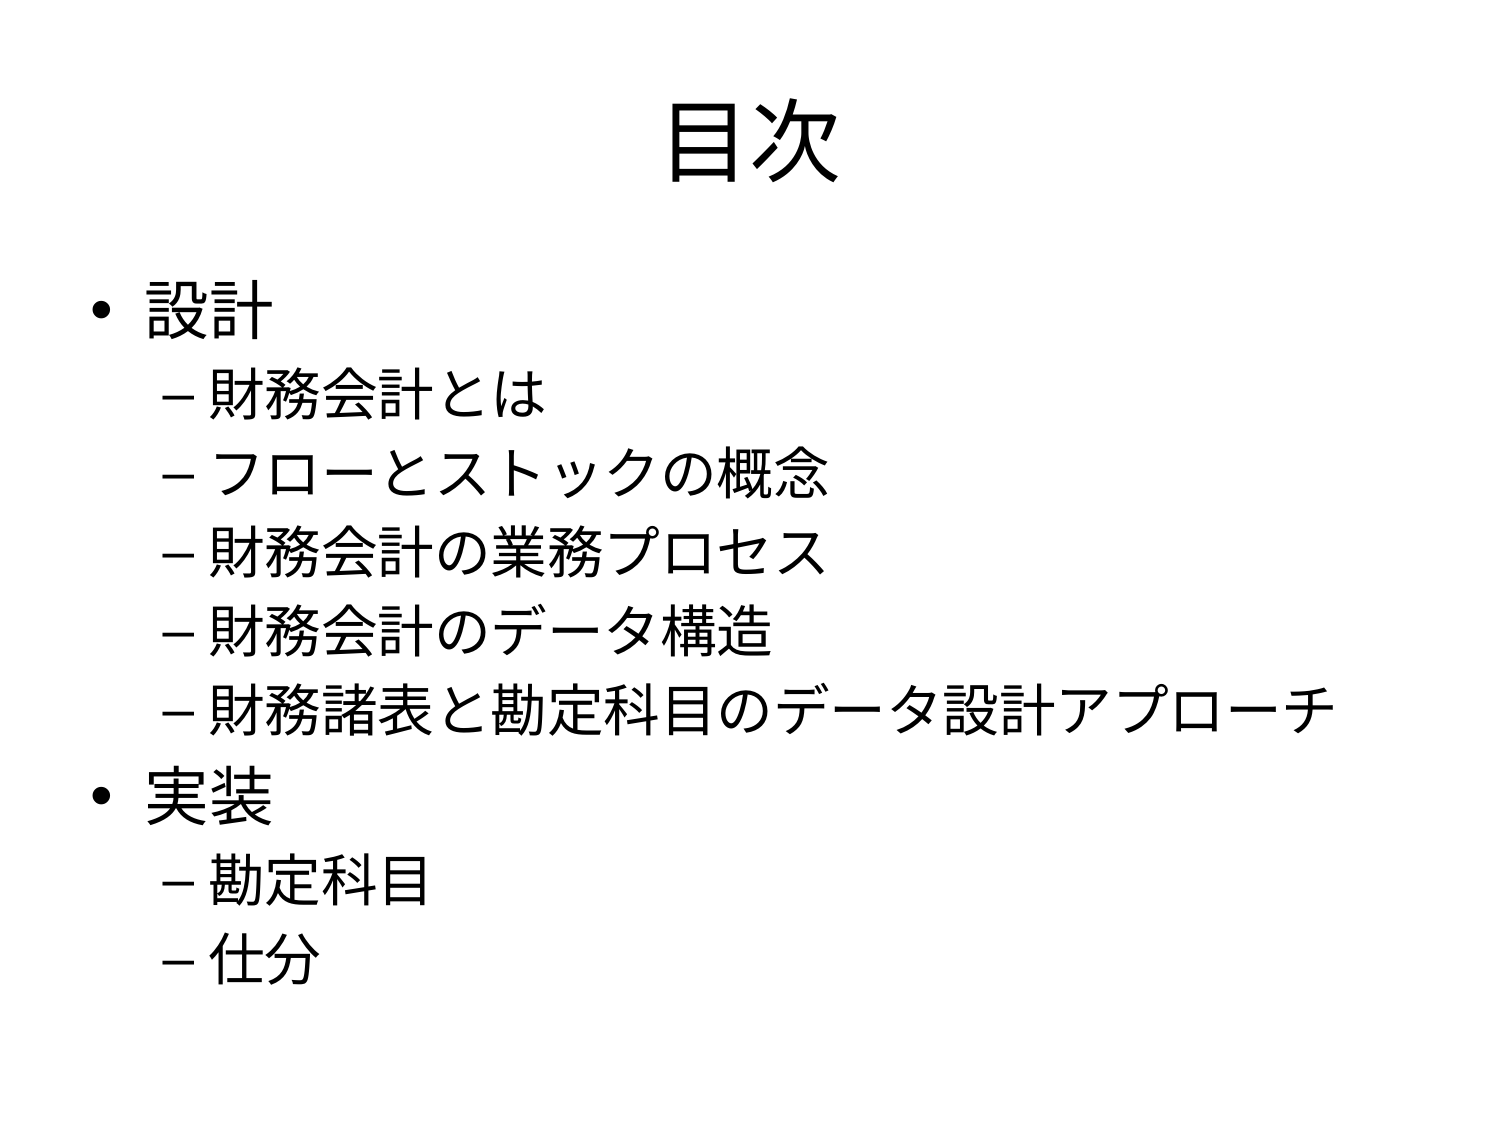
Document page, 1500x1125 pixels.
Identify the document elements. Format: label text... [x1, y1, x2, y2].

title 目次 [75, 45, 1425, 233]
list 設計 財務会計とは フローとストックの概念 財務会計の業務プロセス 財務会計のデータ構造 財務諸表と勘定科目のデータ設計アプローチ 実装 勘定科目 仕分 [75, 262, 1425, 1005]
